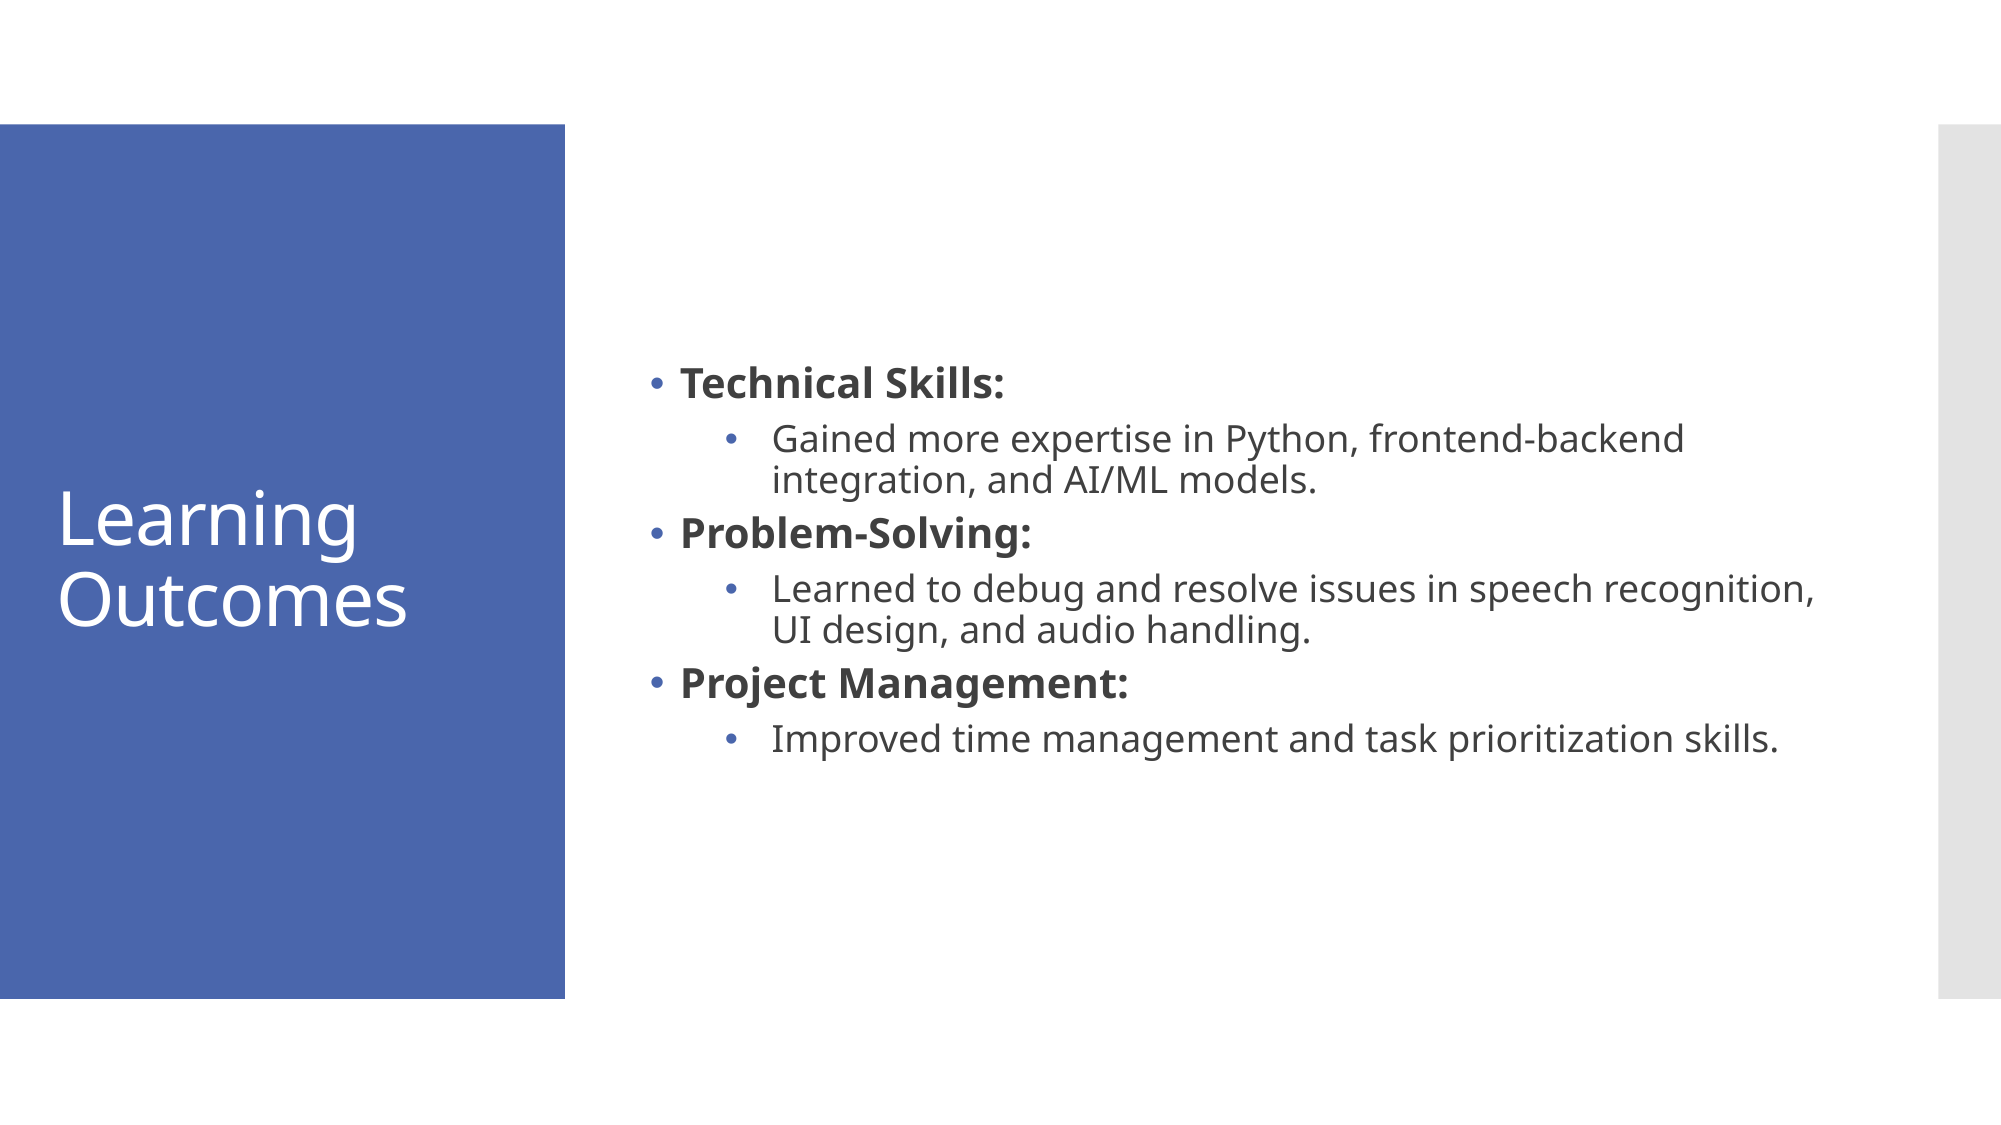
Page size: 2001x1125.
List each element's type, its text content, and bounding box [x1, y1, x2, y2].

list Technical Skills: Gained more expertise in Python, frontend-backend integration, and AI/ML models. Problem-Solving: Learned to debug and resolve issues in speech recognition, UI design, and audio handling. Project Management: Improved time management and task prioritization skills. [634, 141, 1835, 982]
title Learning Outcomes [41, 184, 525, 940]
